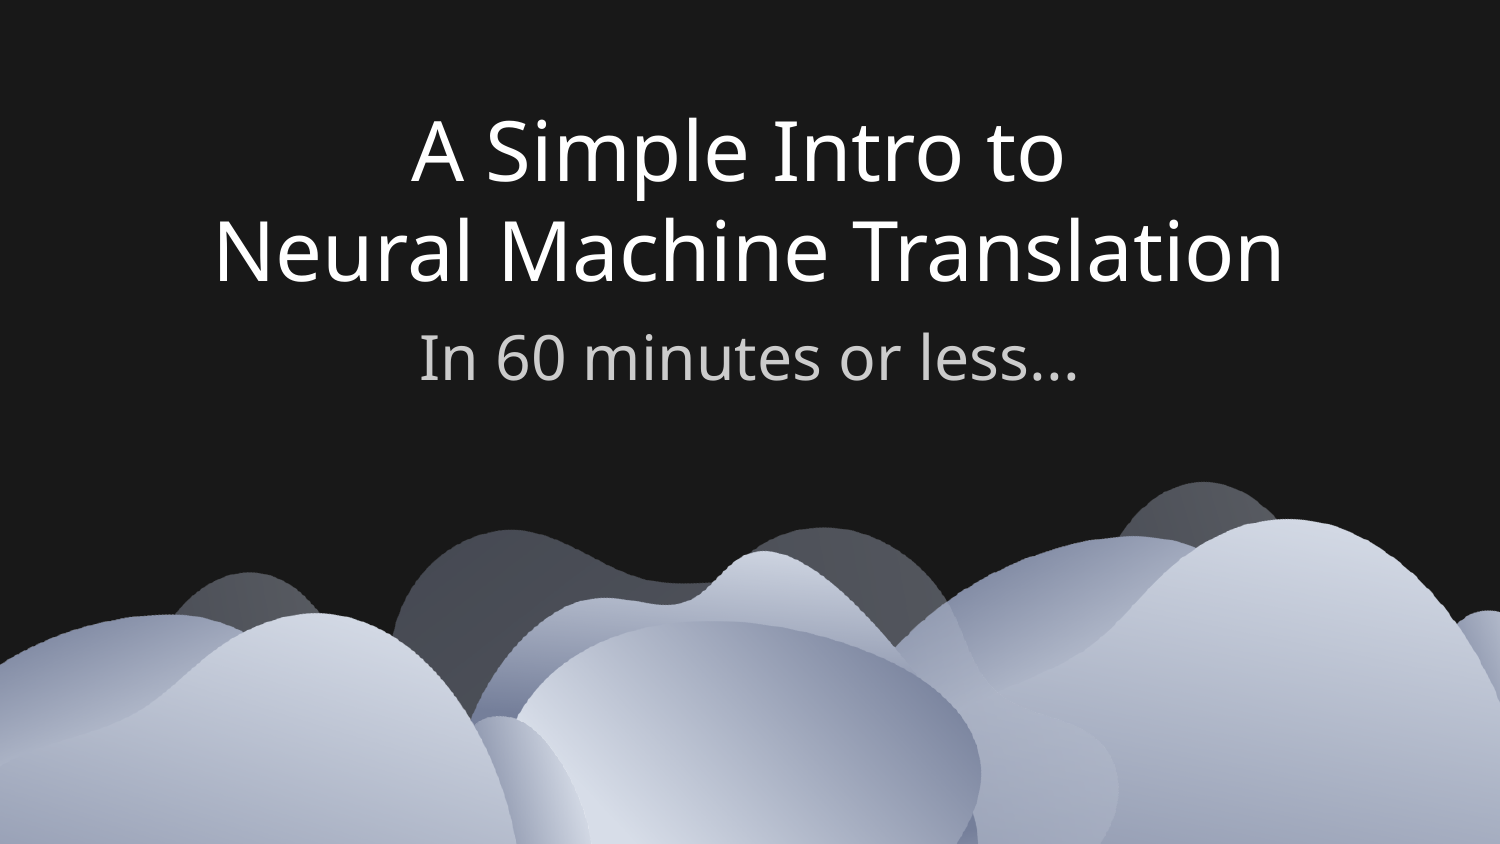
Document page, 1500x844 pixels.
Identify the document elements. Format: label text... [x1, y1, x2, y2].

subtitle In 60 minutes or less... [0, 302, 1500, 410]
title A Simple Intro to Neural Machine Translation [0, 93, 1500, 302]
picture [0, 410, 1500, 844]
